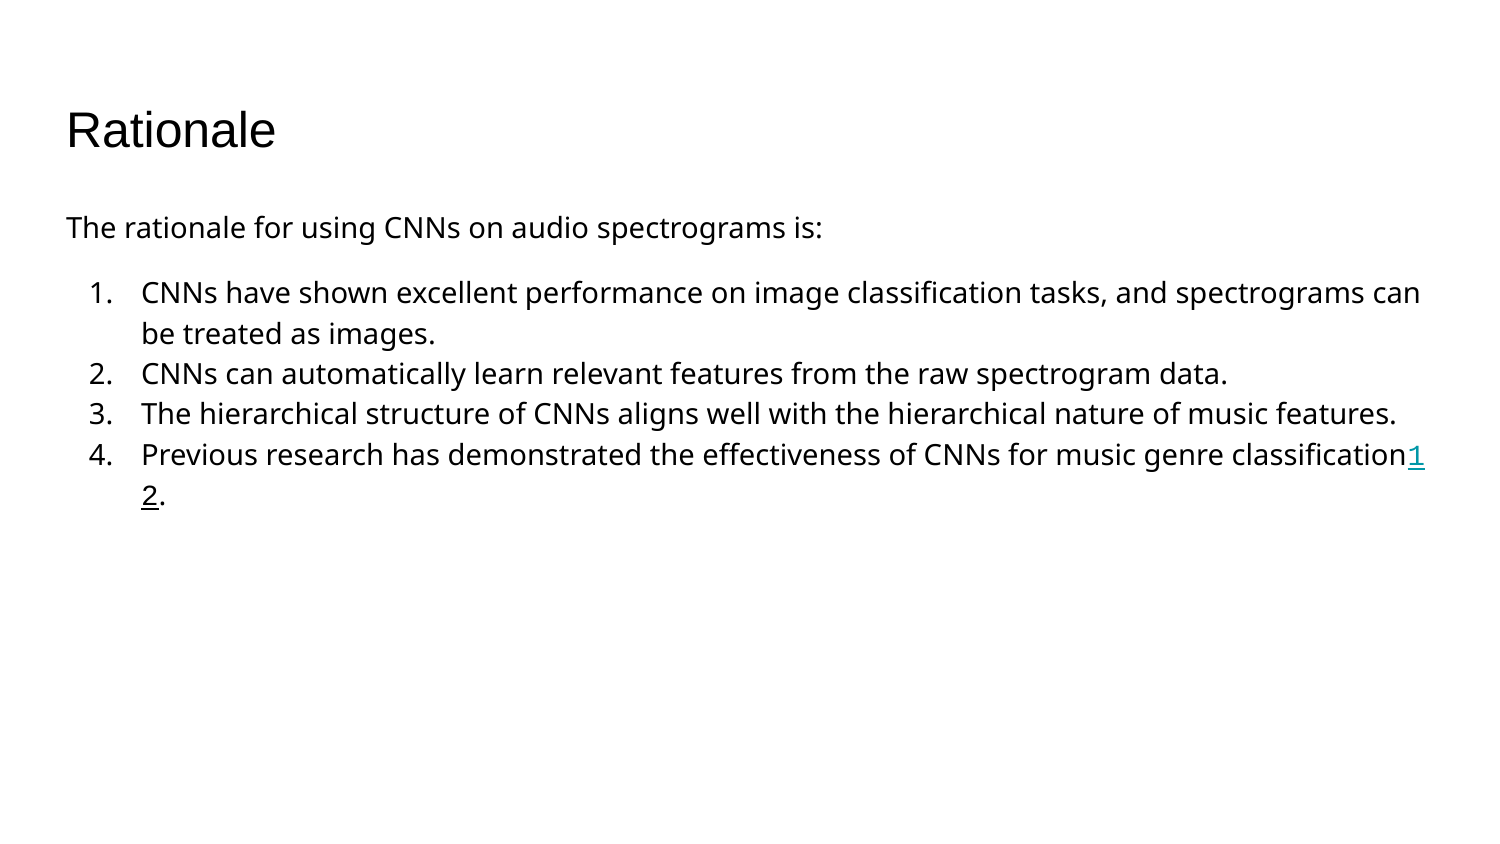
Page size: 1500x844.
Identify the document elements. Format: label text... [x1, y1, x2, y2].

title Rationale [51, 72, 1449, 167]
list The rationale for using CNNs on audio spectrograms is: CNNs have shown excellent performance on image classification tasks, and spectrograms can be treated as images. CNNs can automatically learn relevant features from the raw spectrogram data. The hierarchical structure of CNNs aligns well with the hierarchical nature of music features. Previous research has demonstrated the effectiveness of CNNs for music genre classification12. [51, 189, 1449, 750]
